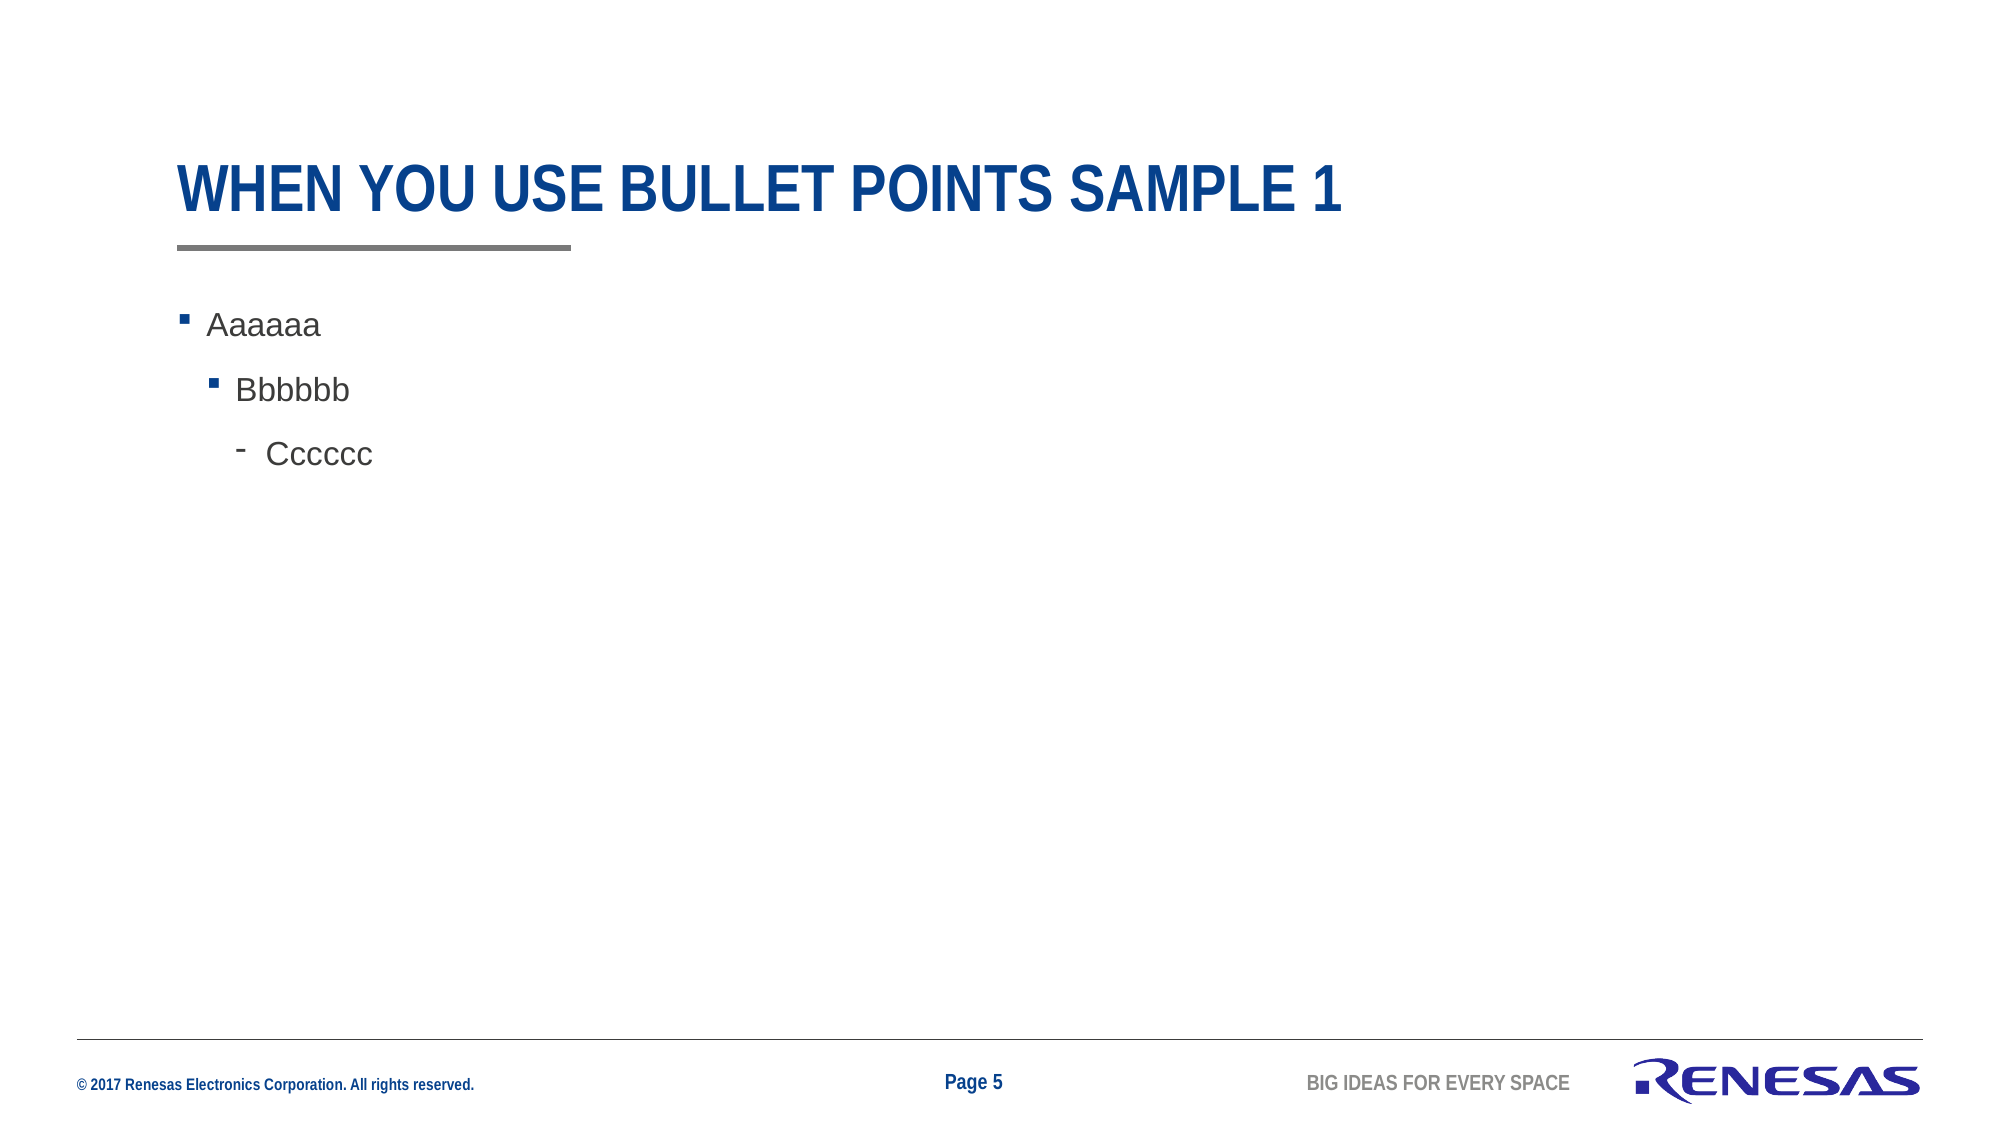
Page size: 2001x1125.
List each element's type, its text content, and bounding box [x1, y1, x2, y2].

picture [1631, 1056, 1923, 1106]
title When you use bullet points sample 1 [177, 151, 1654, 227]
list Aaaaaa Bbbbbb Cccccc [177, 295, 1654, 475]
slide_number Page 5 [944, 1067, 1056, 1095]
